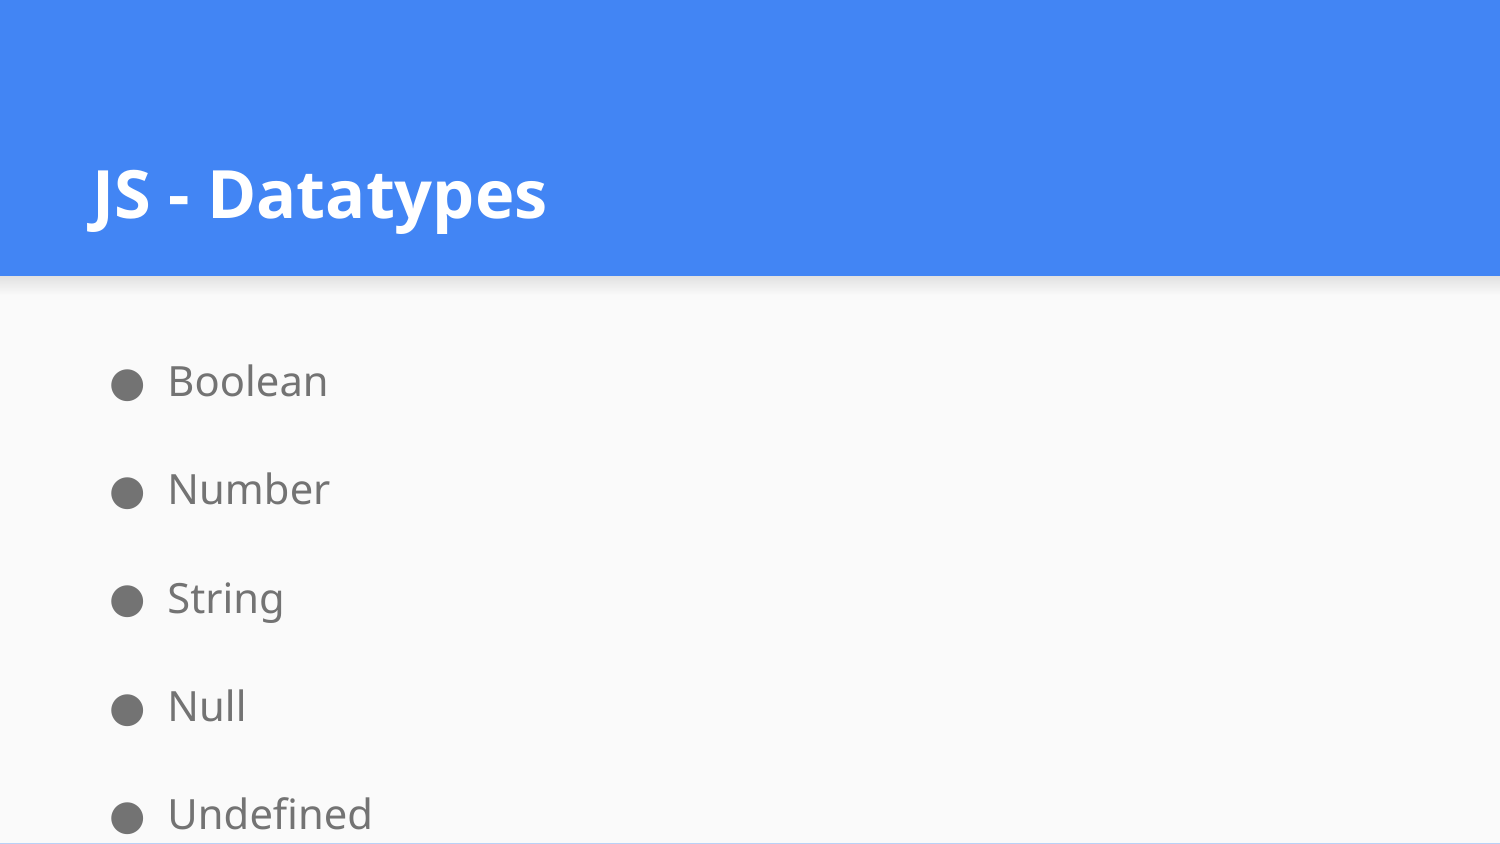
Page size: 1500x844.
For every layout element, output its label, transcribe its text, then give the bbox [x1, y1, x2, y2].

list Boolean Number String Null Undefined [77, 314, 1427, 760]
title JS - Datatypes [77, 121, 1427, 248]
